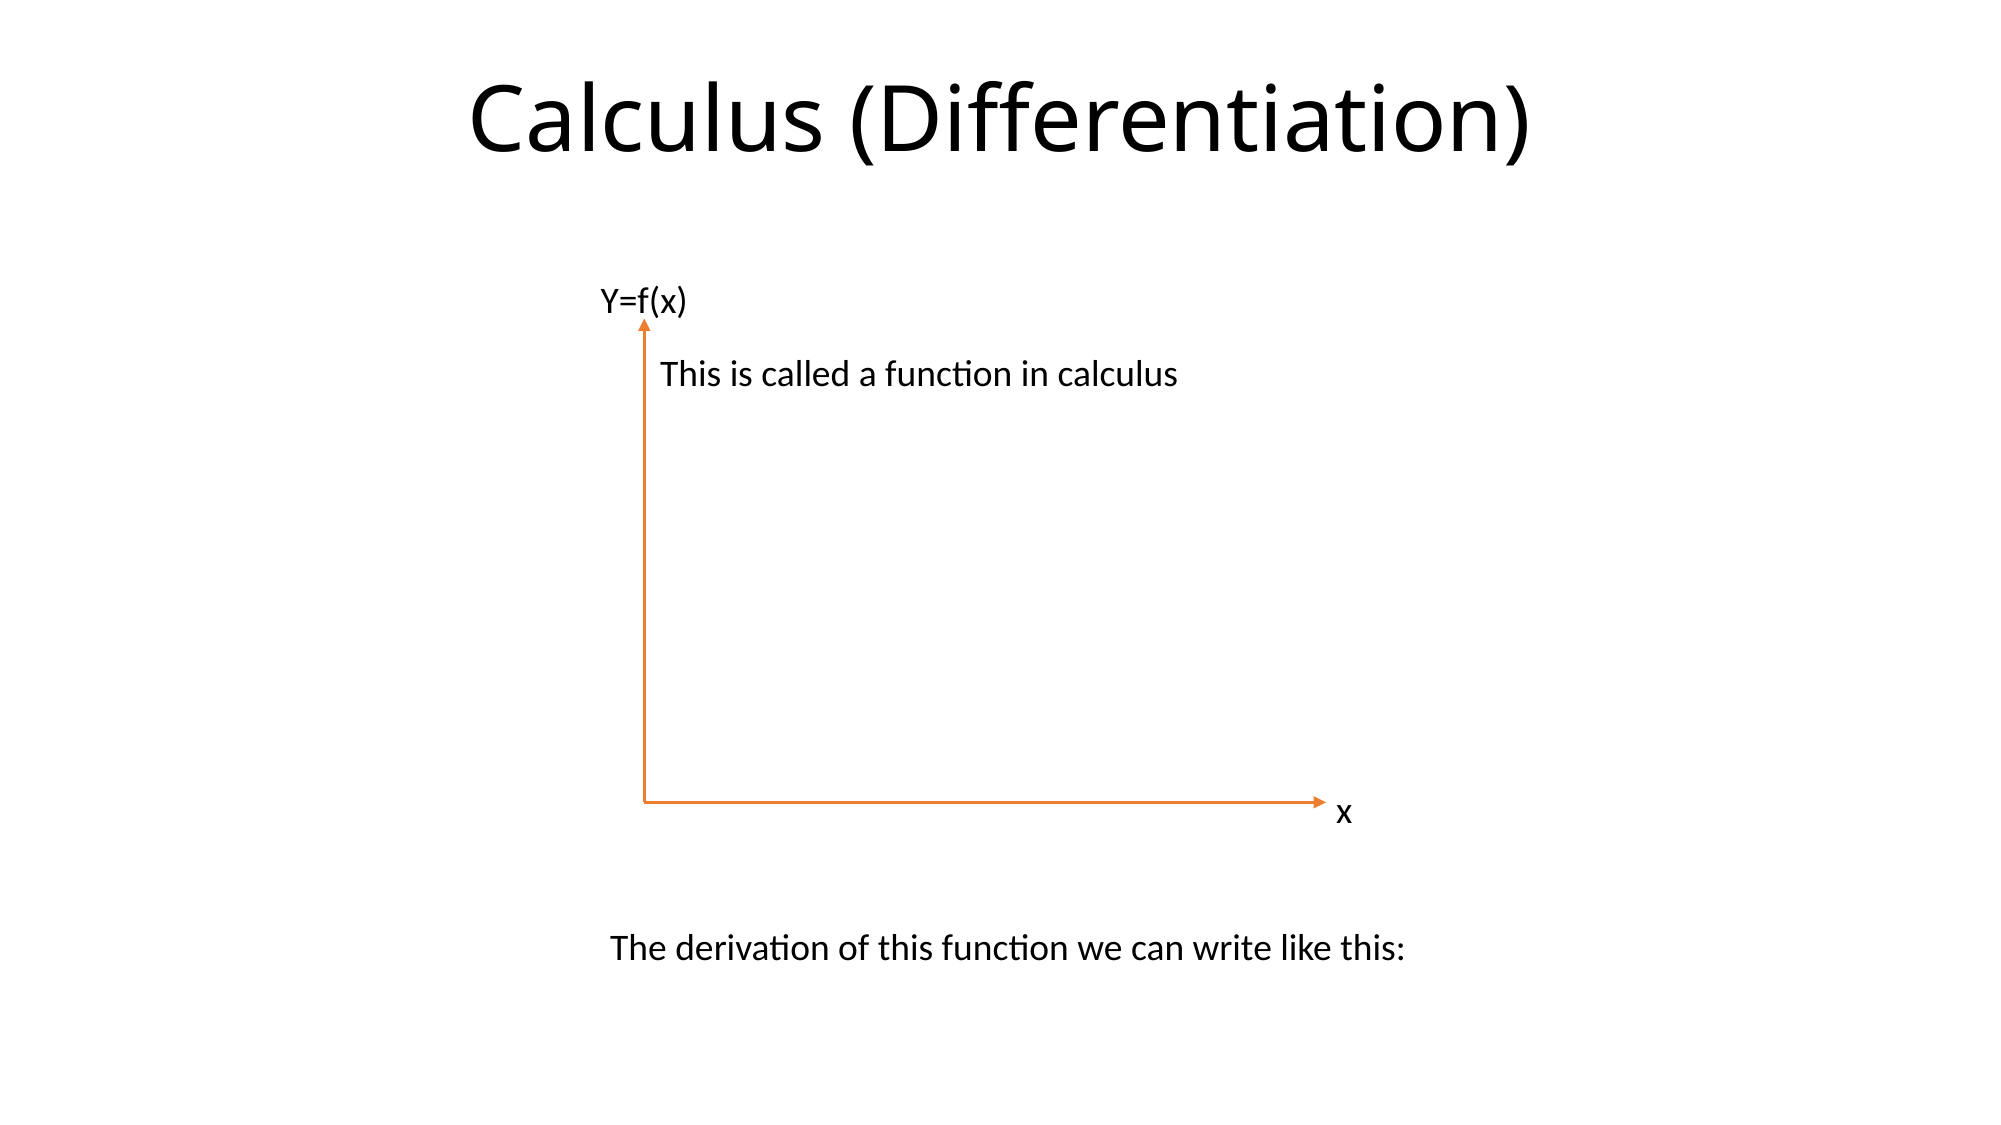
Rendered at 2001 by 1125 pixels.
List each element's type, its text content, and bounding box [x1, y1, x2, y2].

title Calculus (Differentiation) [249, 19, 1750, 179]
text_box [565, 268, 1363, 826]
